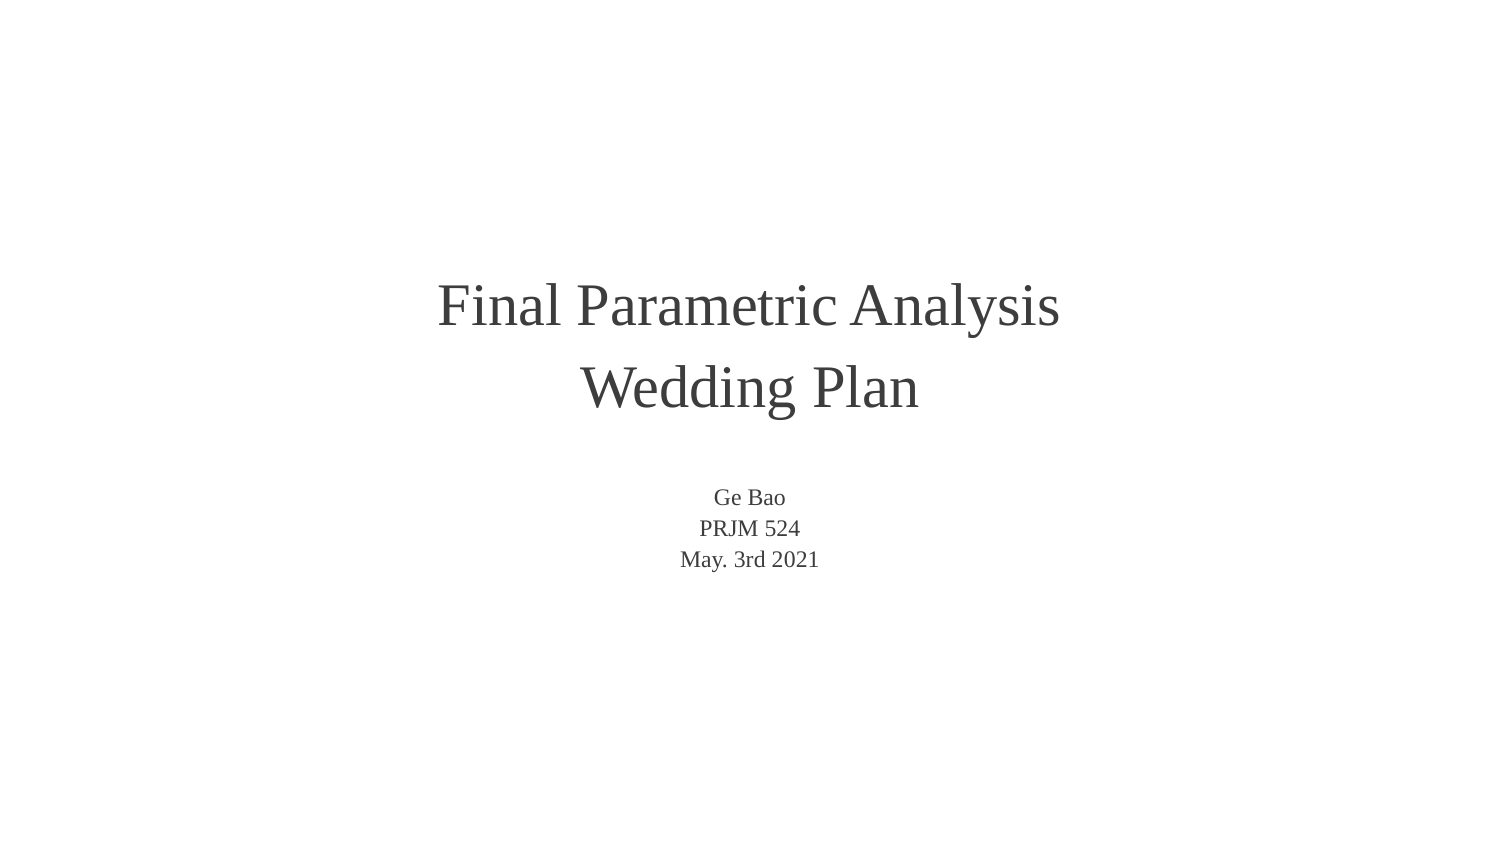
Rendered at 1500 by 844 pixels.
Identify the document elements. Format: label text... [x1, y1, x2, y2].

subtitle Ge Bao PRJM 524 May. 3rd 2021 [51, 464, 1449, 595]
title Final Parametric Analysis Wedding Plan [51, 223, 1449, 464]
